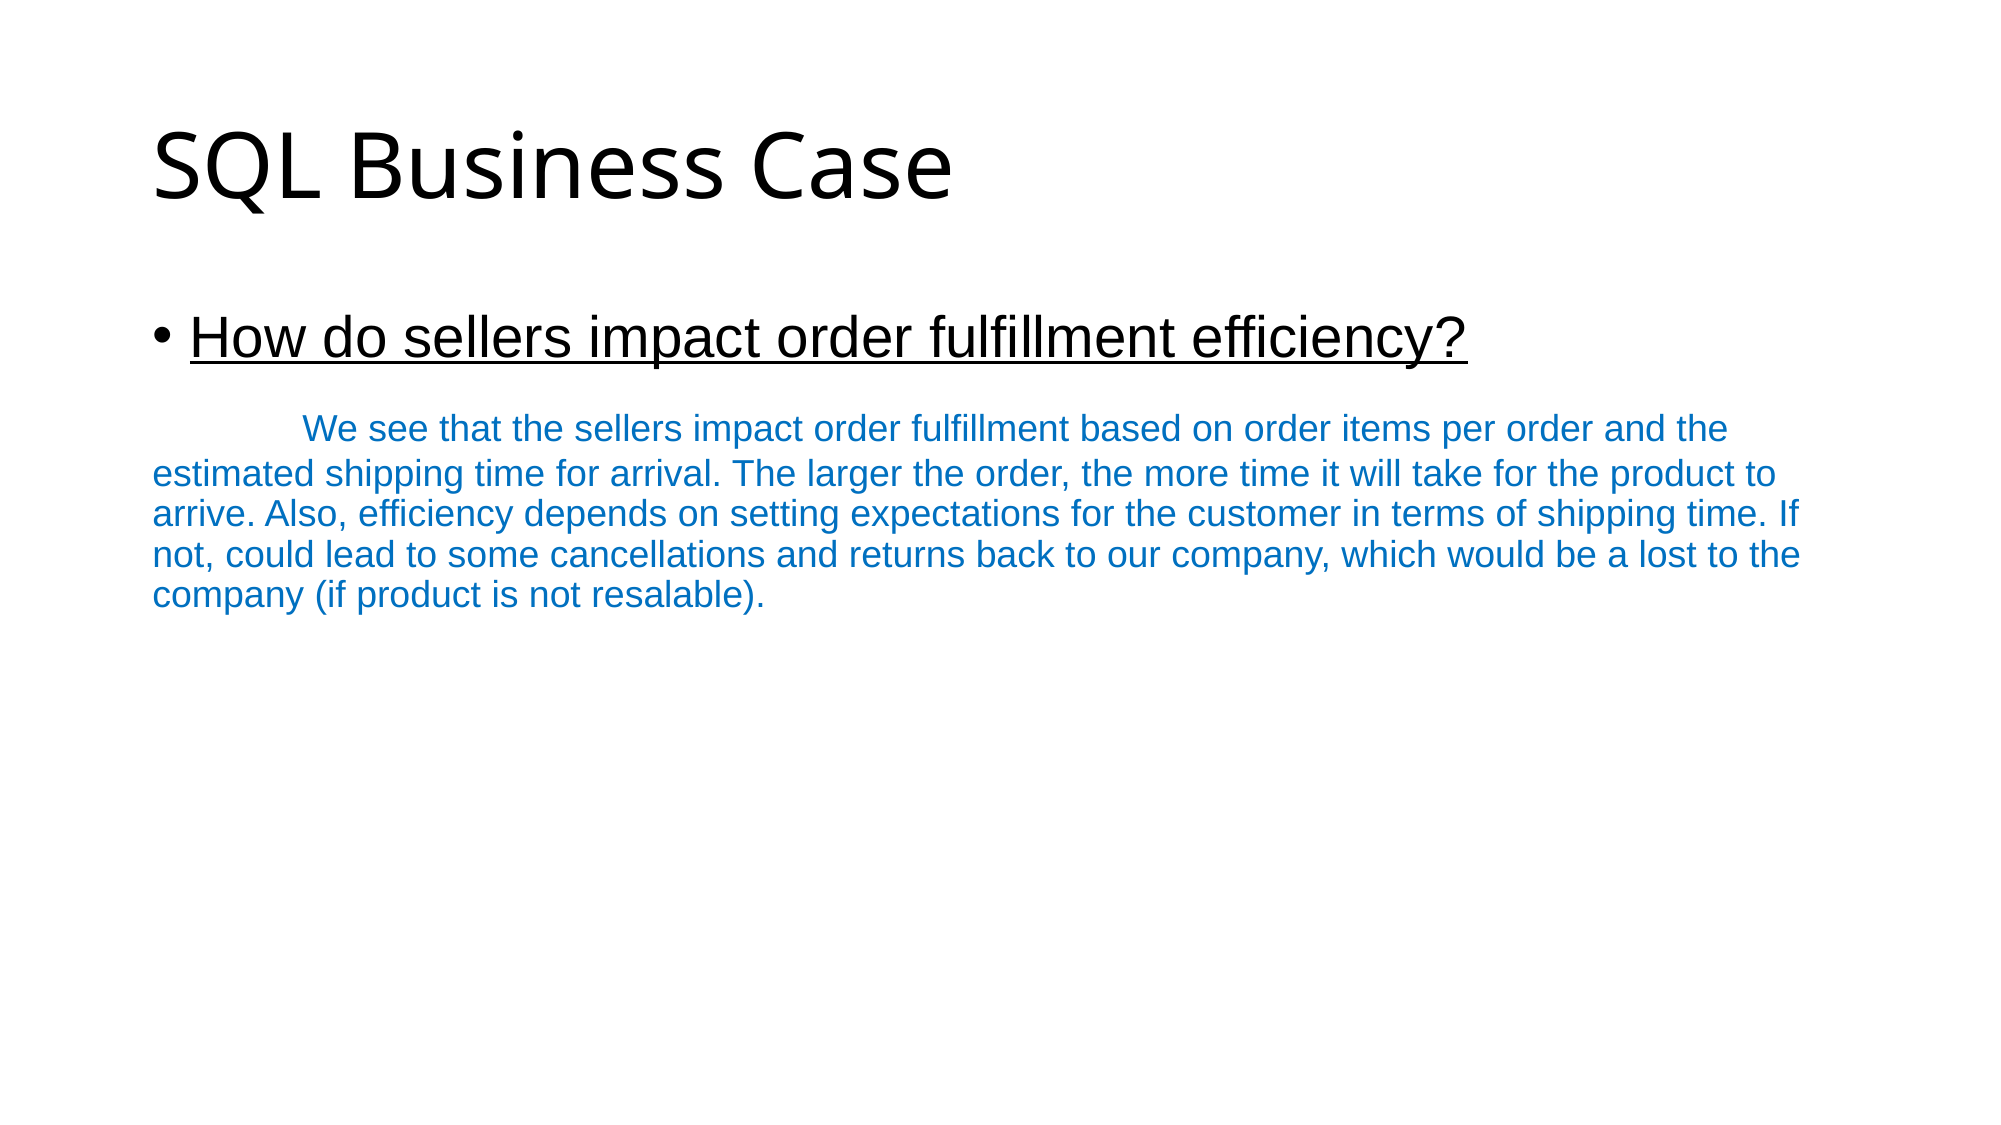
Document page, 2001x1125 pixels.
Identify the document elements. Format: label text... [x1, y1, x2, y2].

title SQL Business Case [137, 59, 1863, 278]
list How do sellers impact order fulfillment efficiency? We see that the sellers impact order fulfillment based on order items per order and the estimated shipping time for arrival. The larger the order, the more time it will take for the product to arrive. Also, efficiency depends on setting expectations for the customer in terms of shipping time. If not, could lead to some cancellations and returns back to our company, which would be a lost to the company (if product is not resalable). [137, 299, 1863, 1014]
